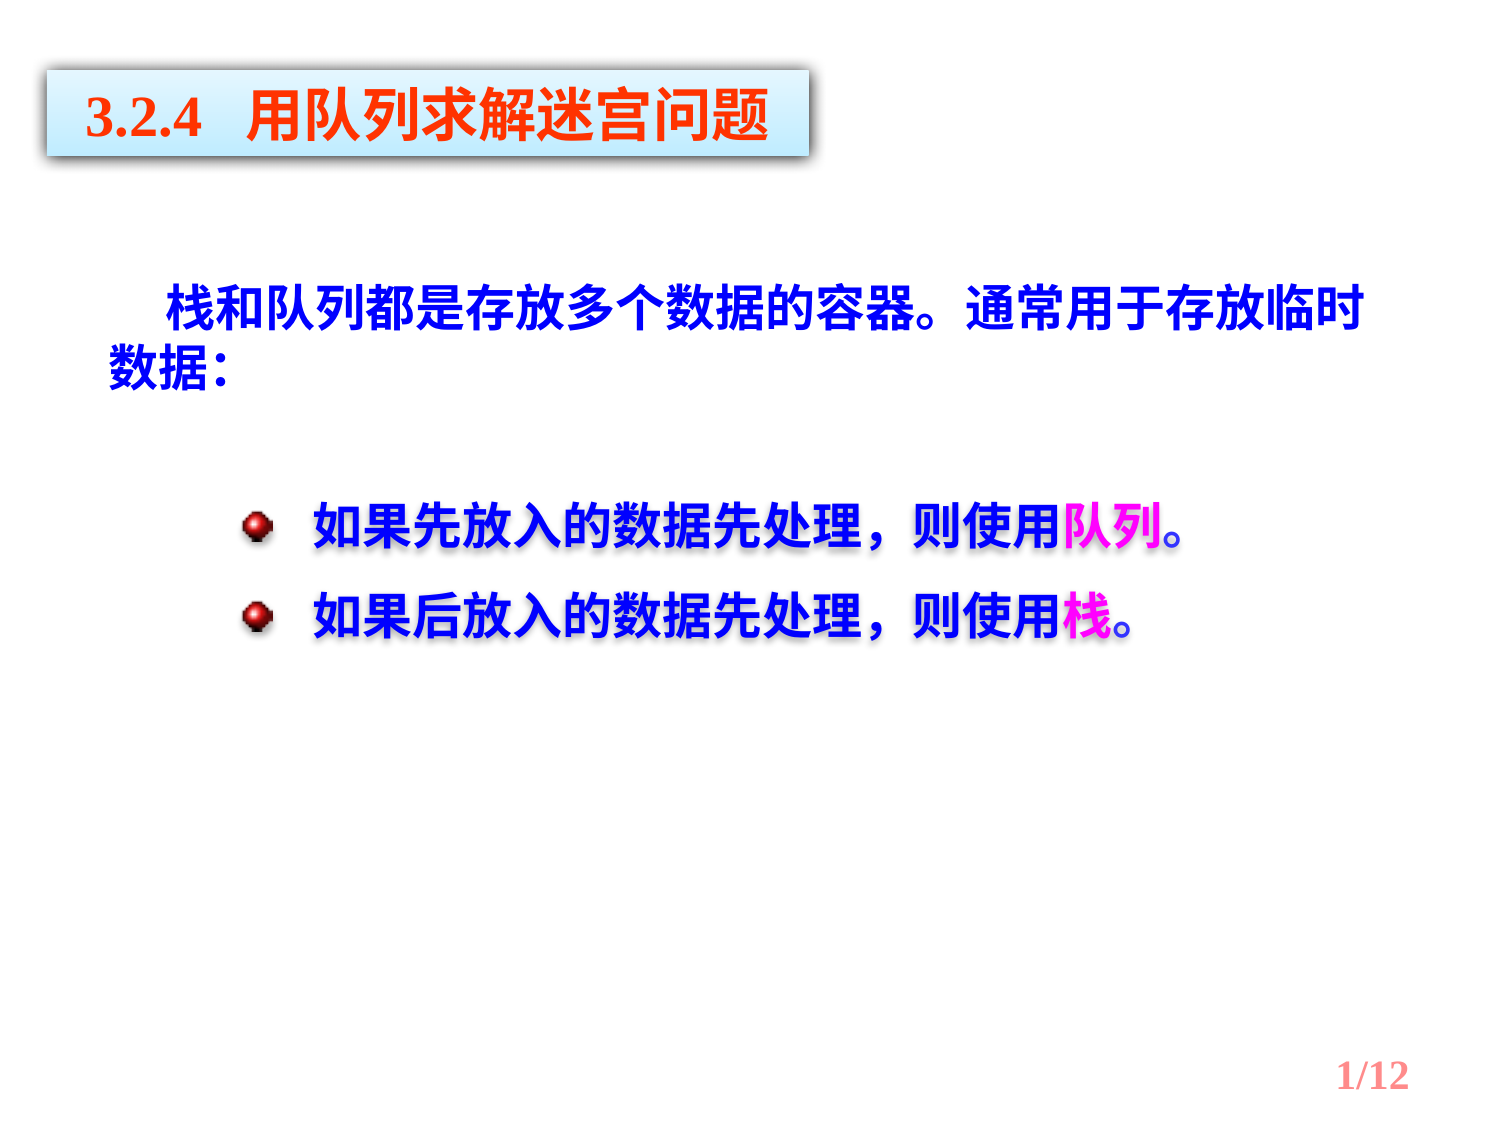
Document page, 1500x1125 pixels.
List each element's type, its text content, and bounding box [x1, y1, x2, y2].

picture [237, 596, 273, 632]
text_box 栈和队列都是存放多个数据的容器。通常用于存放临时数据： [93, 269, 1395, 405]
text_box 如果先放入的数据先处理，则使用队列。 如果后放入的数据先处理，则使用栈。 [222, 456, 1313, 652]
slide_number 1/12 [1074, 1042, 1425, 1103]
picture [237, 506, 273, 542]
text_box 3.2.4 用队列求解迷宫问题 [46, 70, 809, 156]
